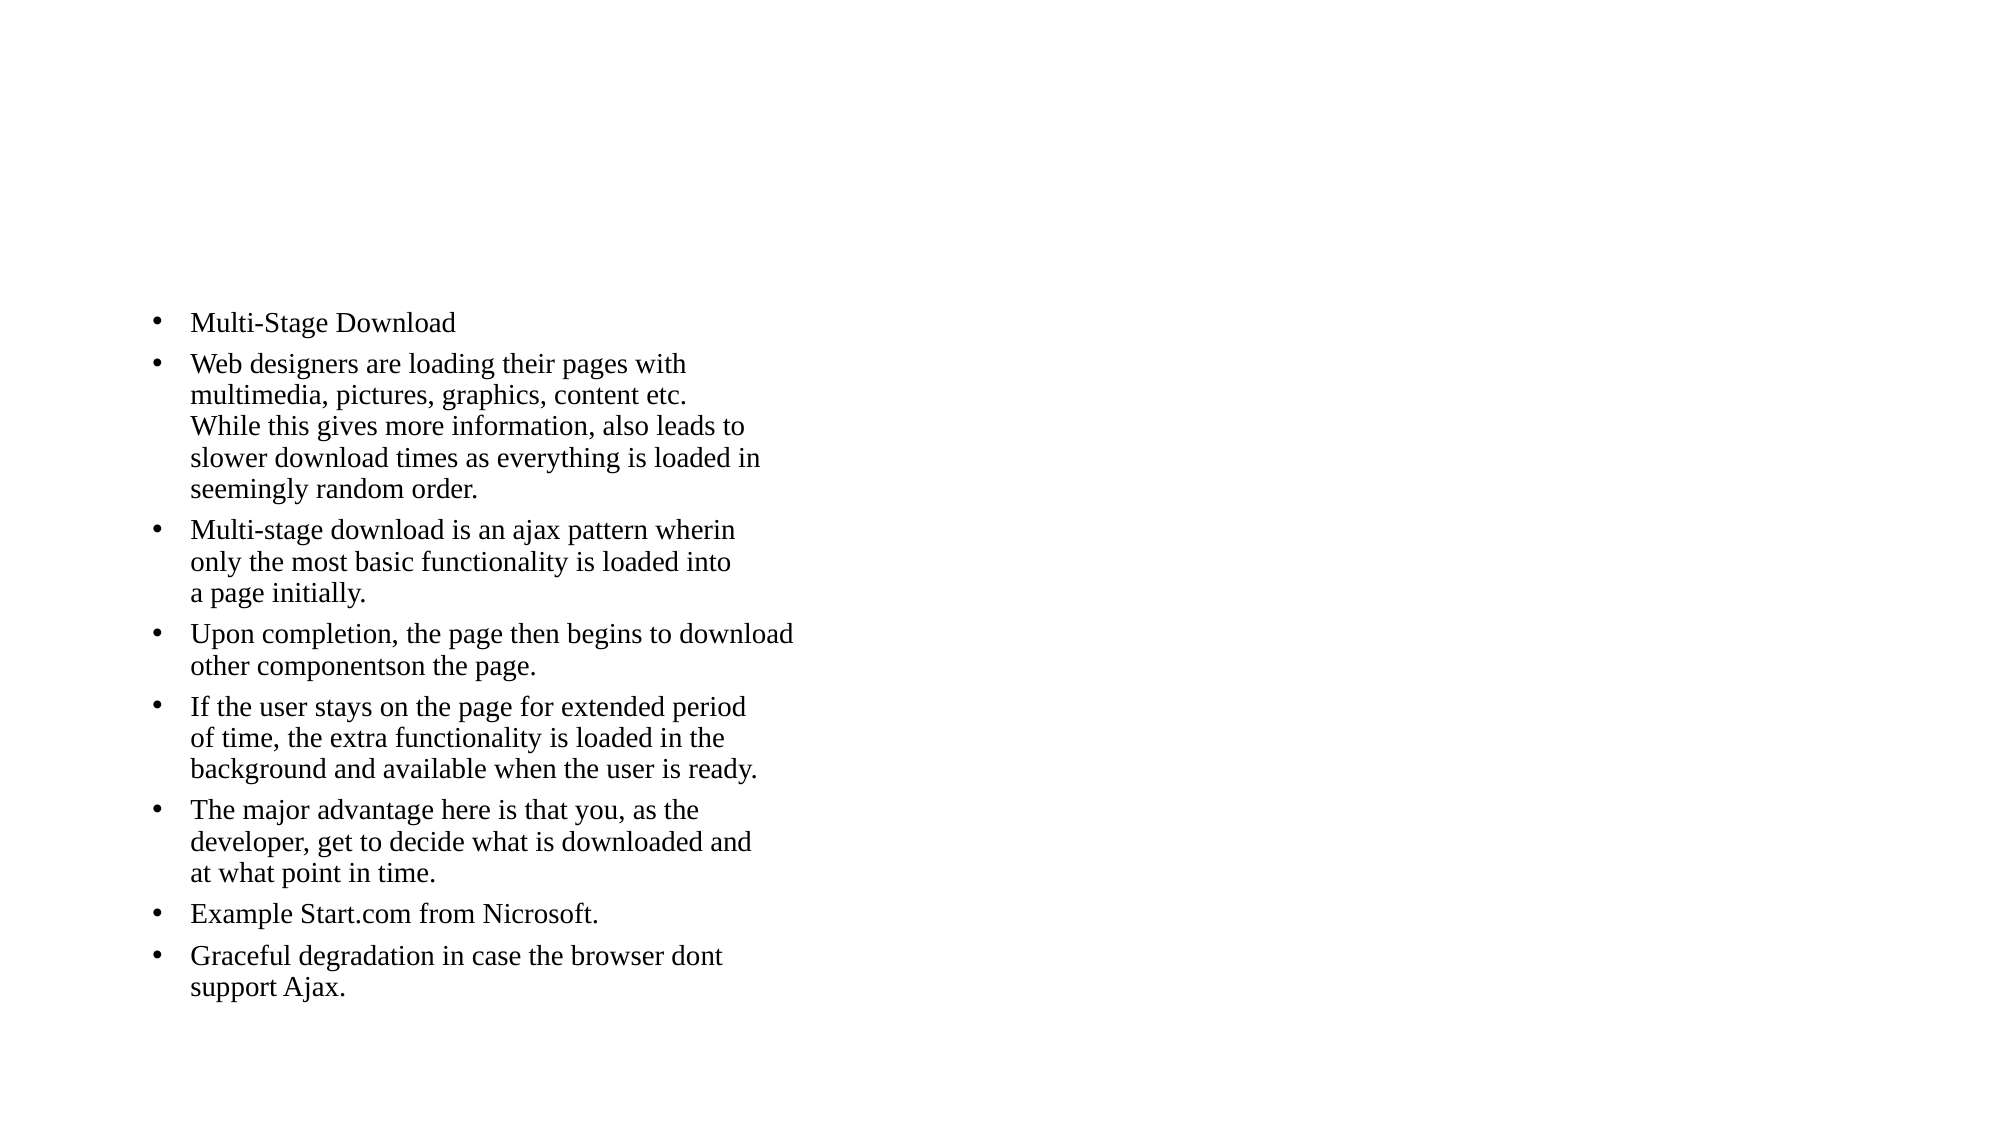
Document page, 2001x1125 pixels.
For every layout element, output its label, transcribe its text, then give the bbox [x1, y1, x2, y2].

list Multi-Stage Download Web designers are loading their pages with multimedia, pictures, graphics, content etc. While this gives more information, also leads to slower download times as everything is loaded in seemingly random order. Multi-stage download is an ajax pattern wherin only the most basic functionality is loaded into a page initially. Upon completion, the page then begins to download other componentson the page. If the user stays on the page for extended period of time, the extra functionality is loaded in the background and available when the user is ready. The major advantage here is that you, as the developer, get to decide what is downloaded and at what point in time. Example Start.com from Nicrosoft. Graceful degradation in case the browser dont support Ajax. [137, 299, 1863, 1014]
